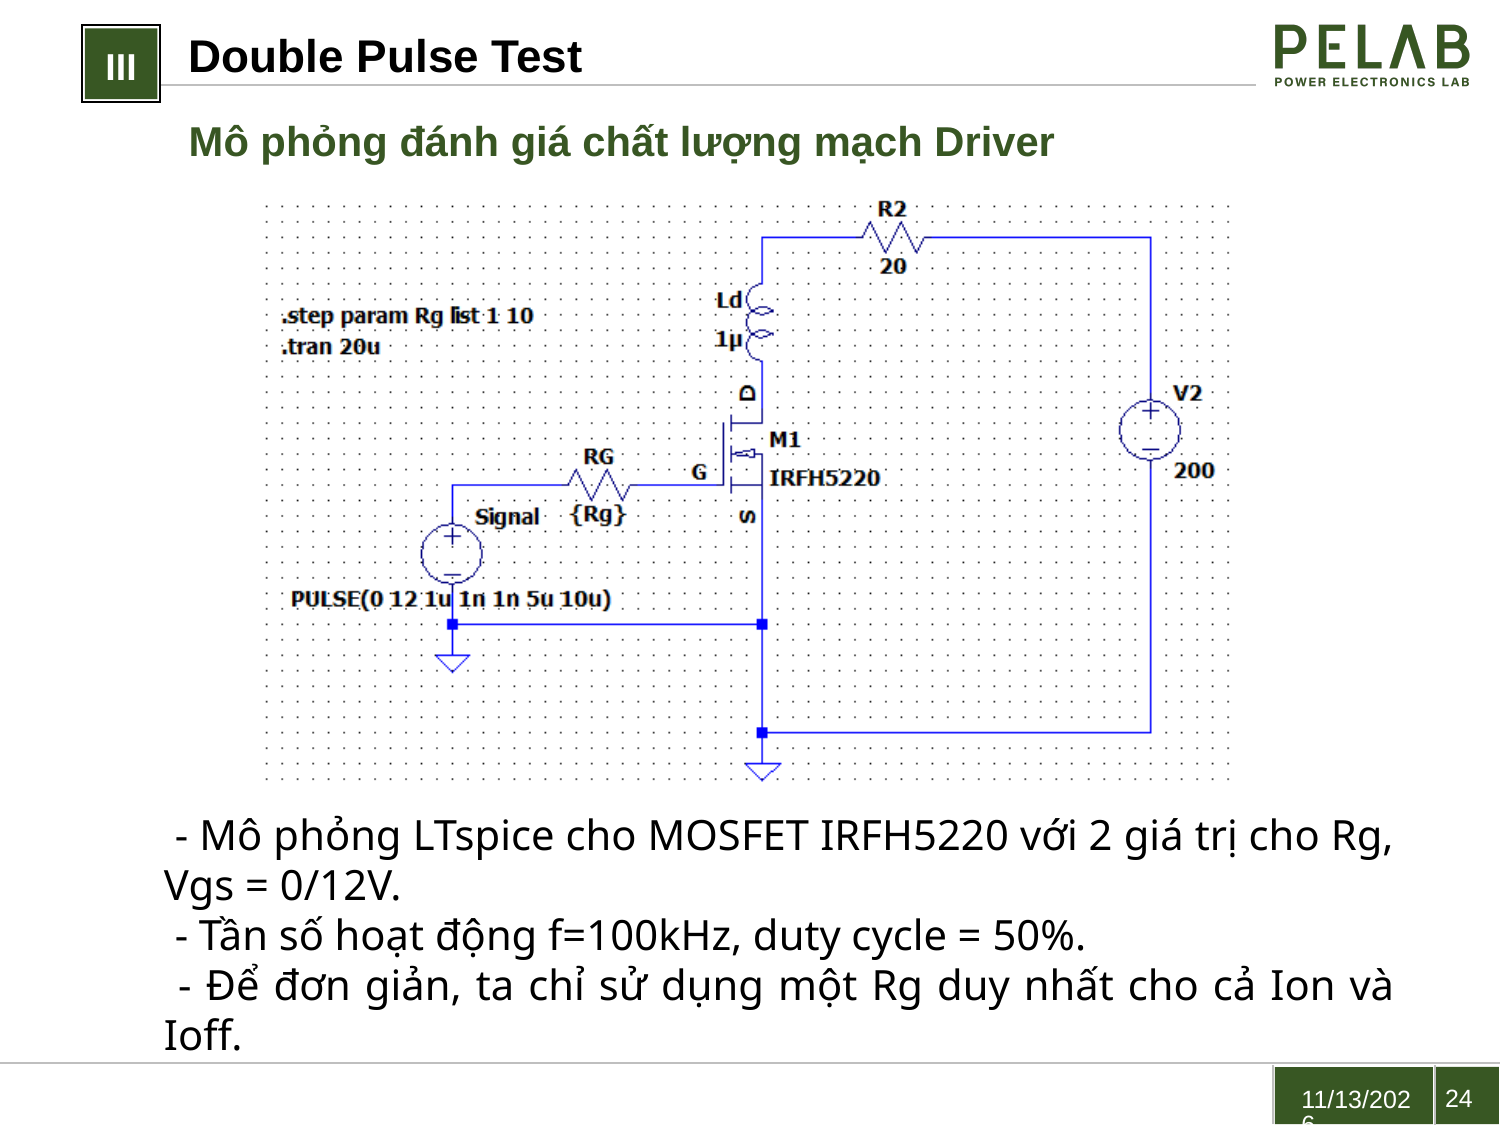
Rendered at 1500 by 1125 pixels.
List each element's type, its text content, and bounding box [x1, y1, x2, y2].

picture [259, 192, 1240, 791]
text_box III [83, 26, 159, 104]
text_box Mô phỏng đánh giá chất lượng mạch Driver [173, 81, 1134, 172]
text_box Double Pulse Test [174, 18, 1197, 89]
picture [1260, 17, 1487, 94]
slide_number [1286, 1069, 1409, 1125]
slide_number 24 [1409, 1067, 1488, 1125]
text_box - Mô phỏng LTspice cho MOSFET IRFH5220 với 2 giá trị cho Rg, Vgs = 0/12V. - Tần số hoạt động f=100kHz, duty cycle = 50%. - Để đơn giản, ta chỉ sử dụng một Rg duy nhất cho cả Ion và Ioff. [149, 801, 1410, 1067]
